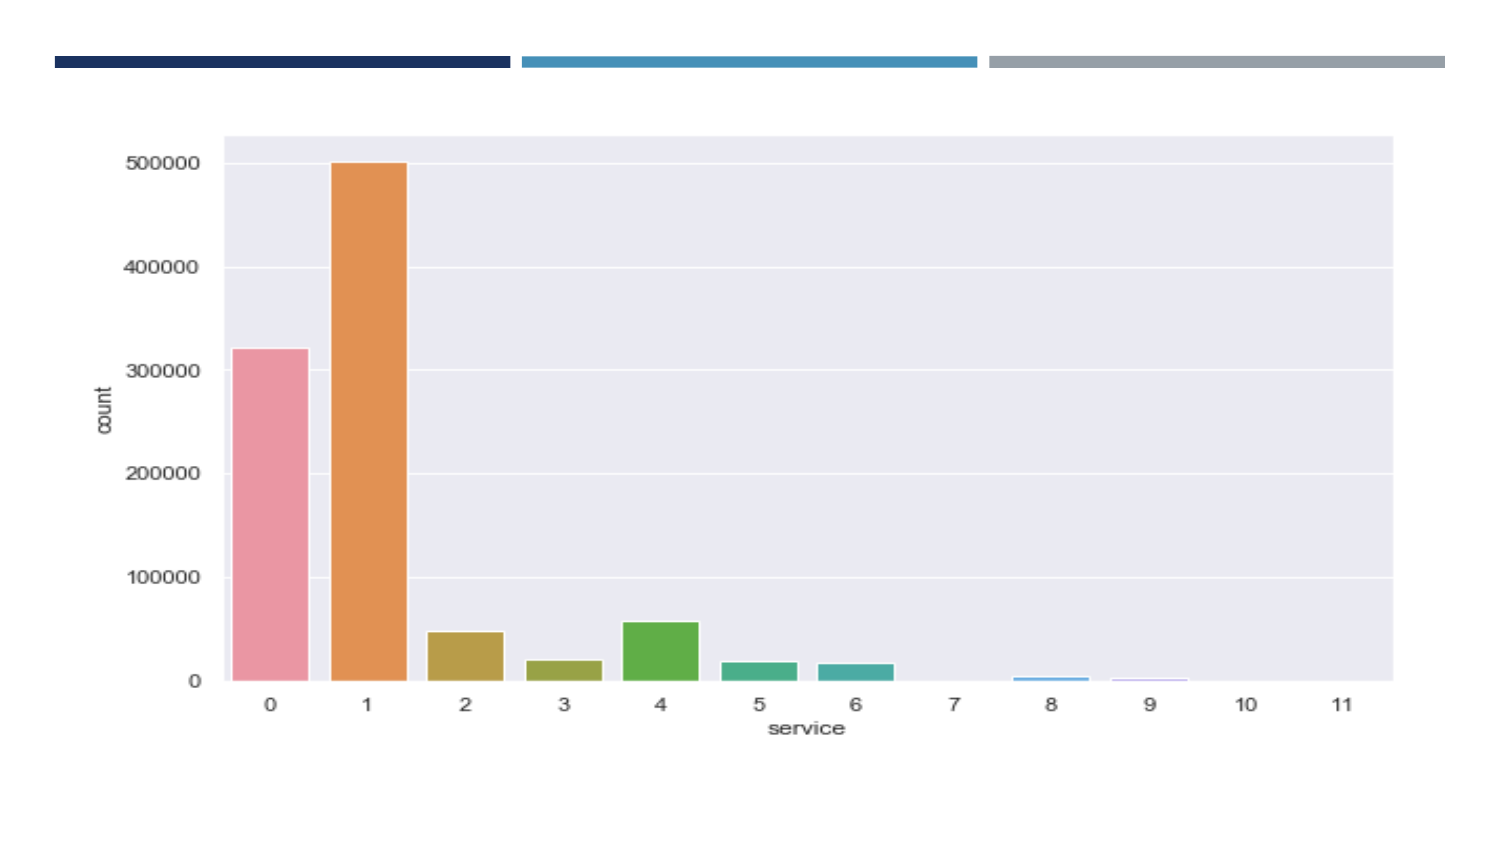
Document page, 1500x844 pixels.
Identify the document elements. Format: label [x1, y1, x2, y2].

picture [80, 112, 1420, 750]
